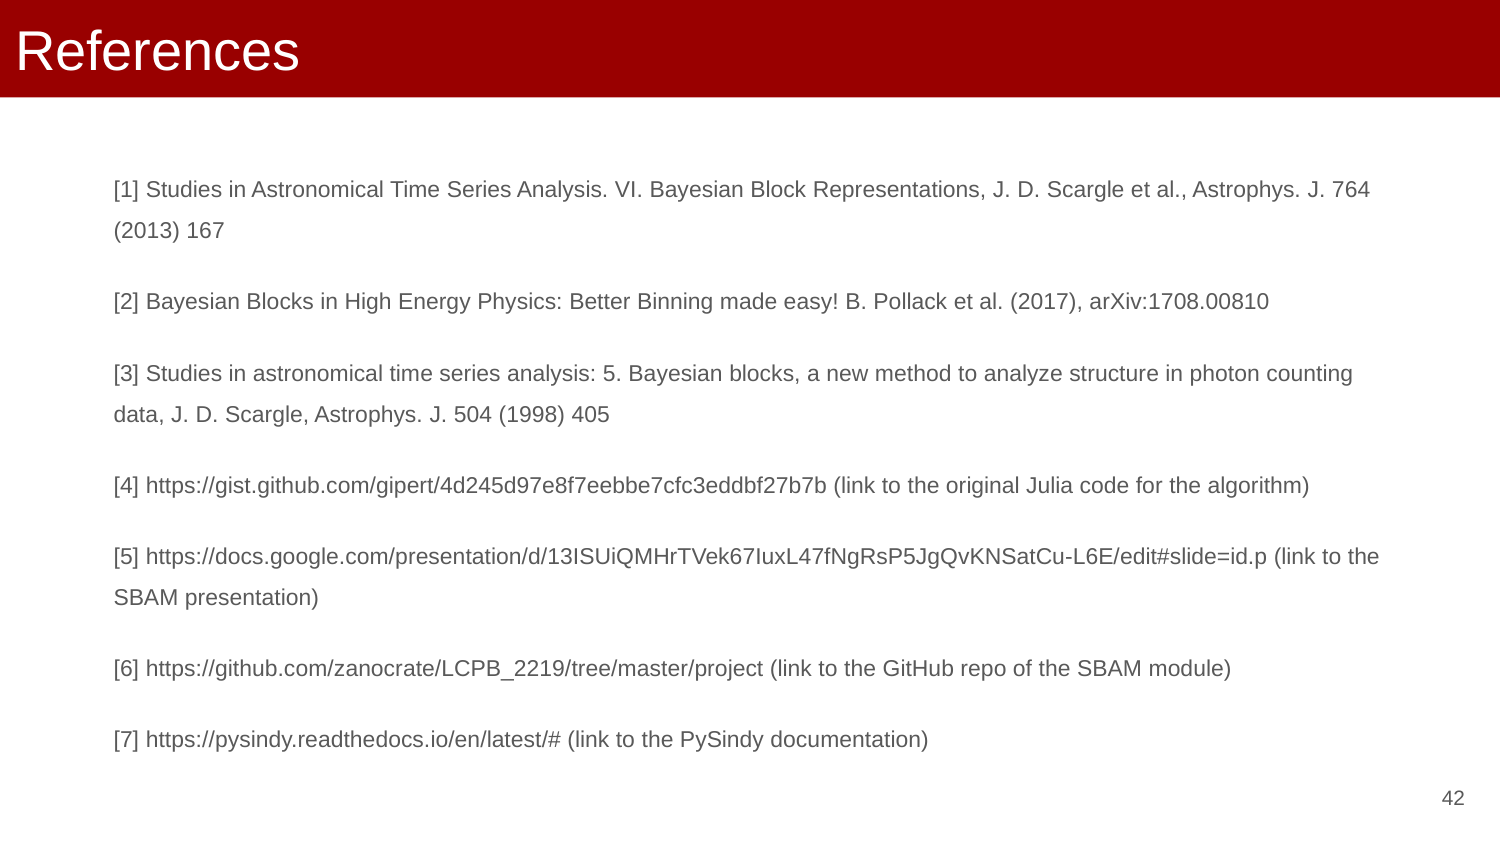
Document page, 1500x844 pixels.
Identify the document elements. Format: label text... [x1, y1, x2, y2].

text_box [1] Studies in Astronomical Time Series Analysis. VI. Bayesian Block Representations, J. D. Scargle et al., Astrophys. J. 764 (2013) 167 [2] Bayesian Blocks in High Energy Physics: Better Binning made easy! B. Pollack et al. (2017), arXiv:1708.00810 [3] Studies in astronomical time series analysis: 5. Bayesian blocks, a new method to analyze structure in photon counting data, J. D. Scargle, Astrophys. J. 504 (1998) 405 [4] https://gist.github.com/gipert/4d245d97e8f7eebbe7cfc3eddbf27b7b (link to the original Julia code for the algorithm) [5] https://docs.google.com/presentation/d/13ISUiQMHrTVek67IuxL47fNgRsP5JgQvKNSatCu-L6E/edit#slide=id.p (link to the SBAM presentation) [6] https://github.com/zanocrate/LCPB_2219/tree/master/project (link to the GitHub repo of the SBAM module) [7] https://pysindy.readthedocs.io/en/latest/# (link to the PySindy documentation) [98, 146, 1402, 820]
slide_number ‹#› [1389, 764, 1480, 830]
title References [0, 0, 1500, 98]
